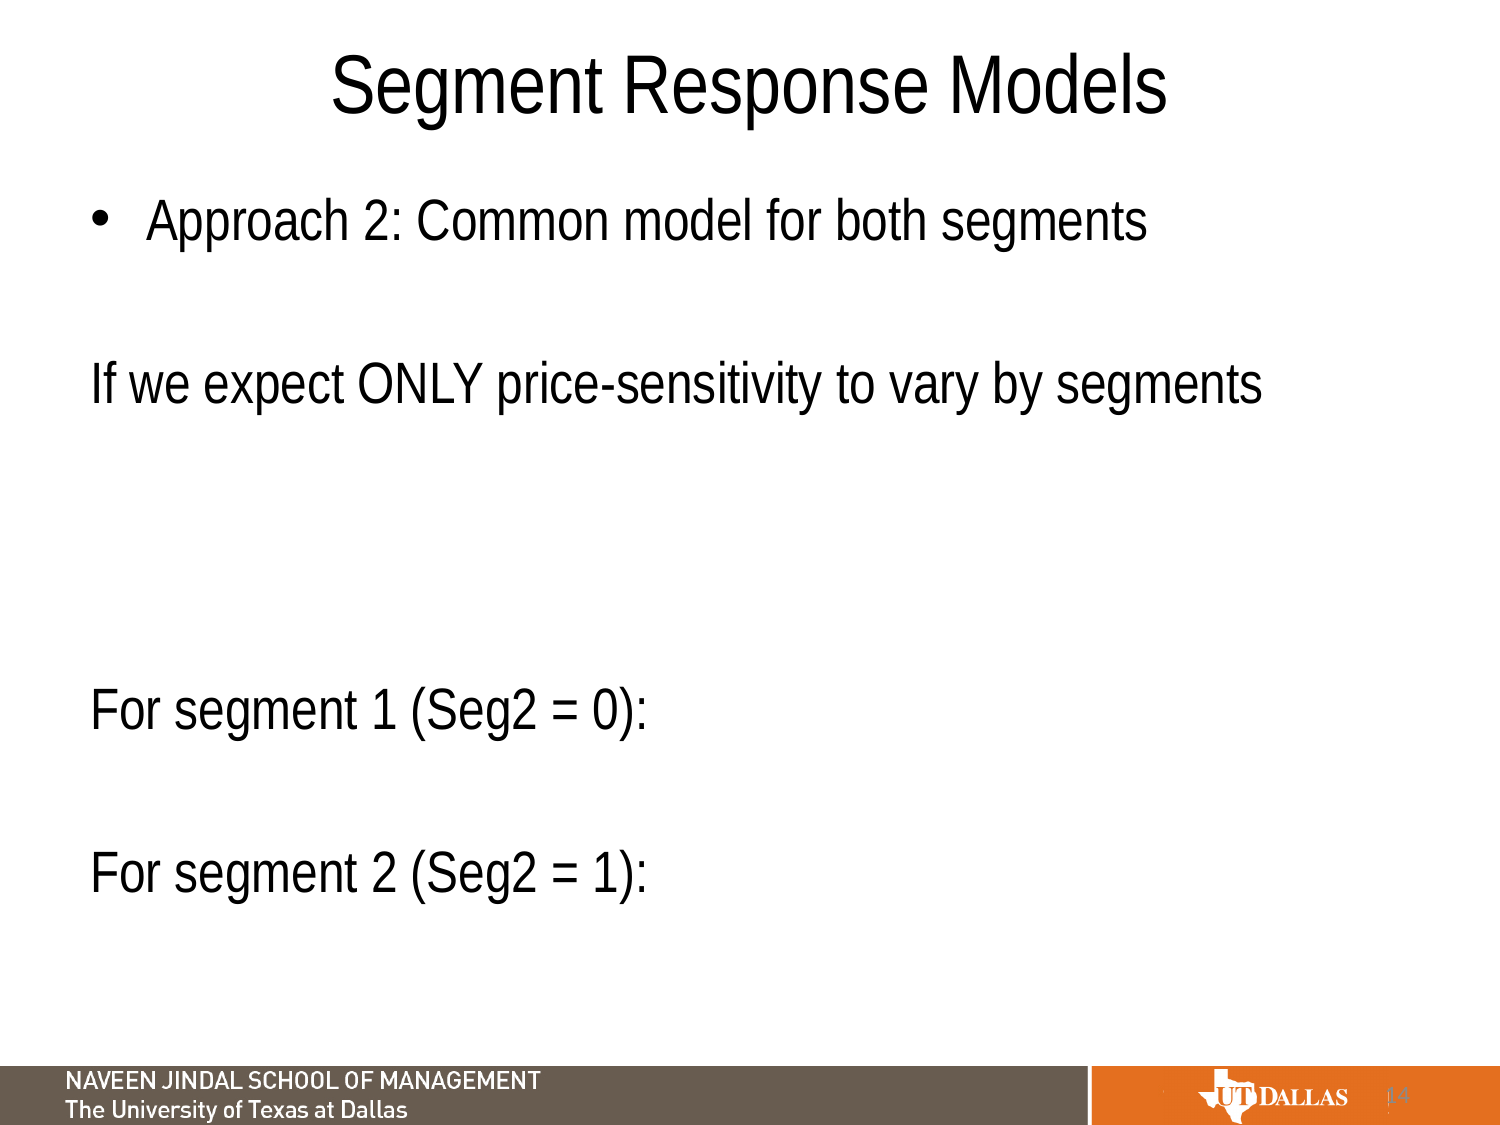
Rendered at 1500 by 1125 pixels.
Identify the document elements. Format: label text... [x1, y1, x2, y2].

title Segment Response Models [75, 0, 1425, 162]
slide_number 14 [1074, 1063, 1425, 1124]
picture [0, 1066, 1500, 1125]
